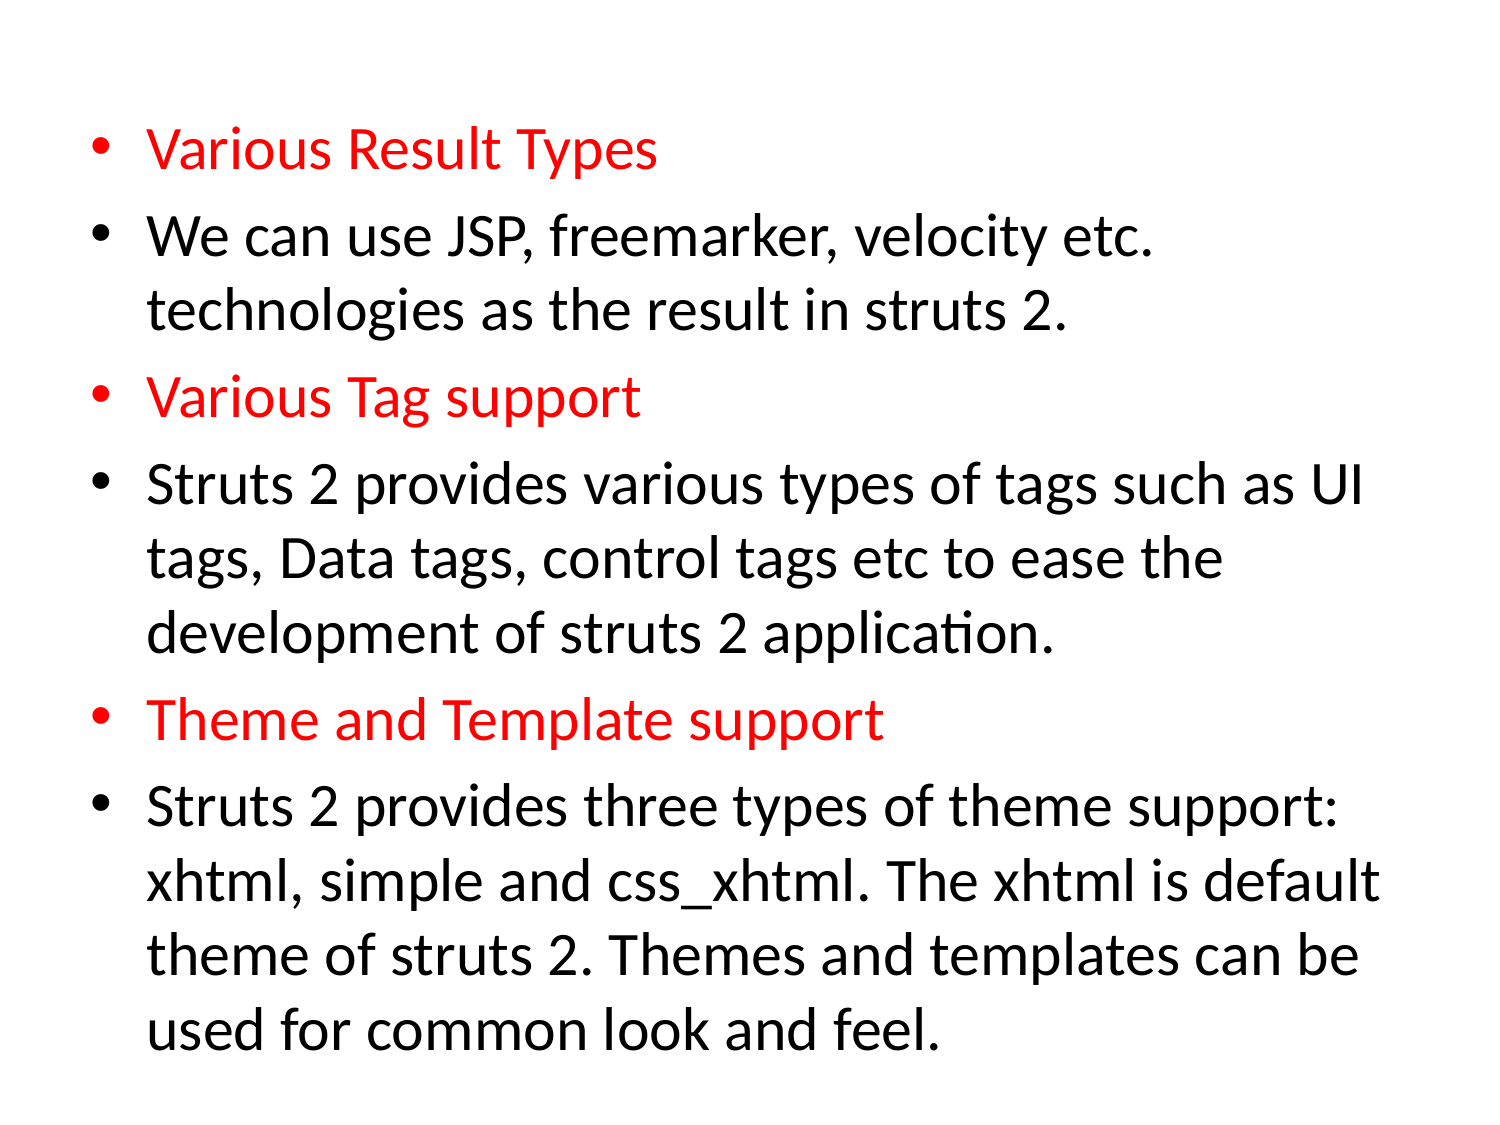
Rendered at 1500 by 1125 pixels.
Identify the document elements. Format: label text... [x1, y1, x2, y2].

list Various Result Types We can use JSP, freemarker, velocity etc. technologies as the result in struts 2. Various Tag support Struts 2 provides various types of tags such as UI tags, Data tags, control tags etc to ease the development of struts 2 application. Theme and Template support Struts 2 provides three types of theme support: xhtml, simple and css_xhtml. The xhtml is default theme of struts 2. Themes and templates can be used for common look and feel. [75, 99, 1425, 1075]
